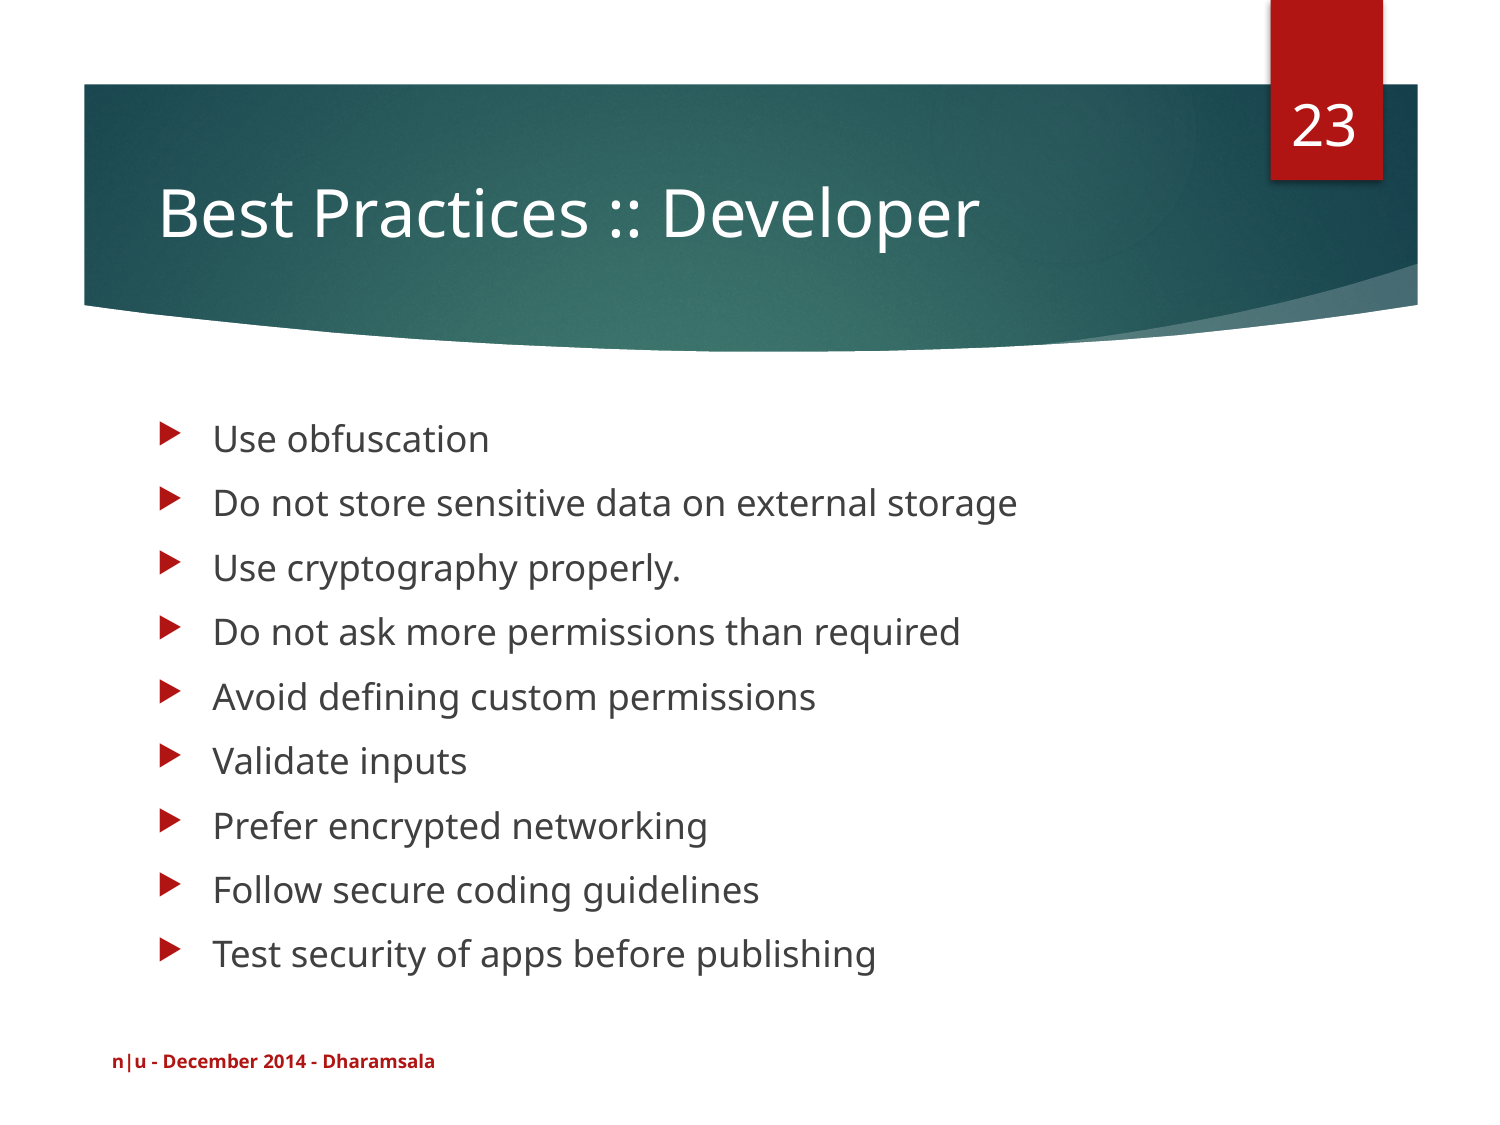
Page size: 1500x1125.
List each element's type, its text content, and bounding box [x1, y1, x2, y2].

footer n|u - December 2014 - Dharamsala [96, 1045, 731, 1083]
slide_number 23 [1259, 48, 1390, 175]
title Best Practices :: Developer [142, 152, 1183, 269]
list Use obfuscation Do not store sensitive data on external storage Use cryptography properly. Do not ask more permissions than required Avoid defining custom permissions Validate inputs Prefer encrypted networking Follow secure coding guidelines Test security of apps before publishing [142, 408, 1183, 988]
